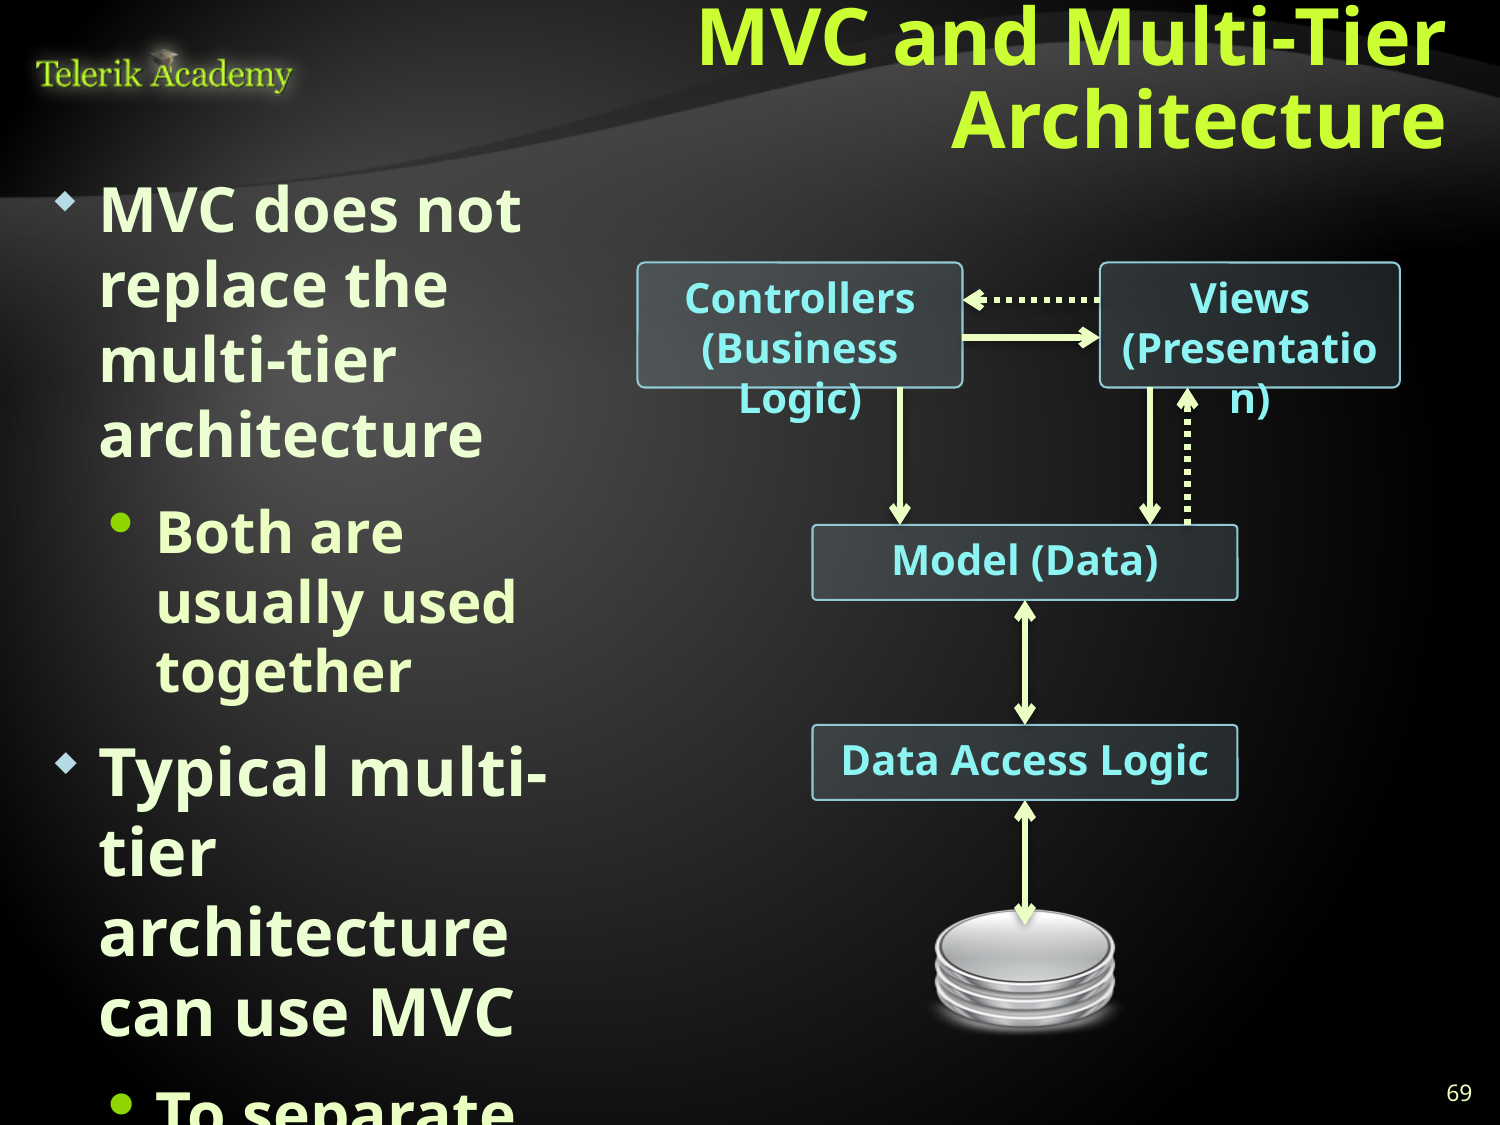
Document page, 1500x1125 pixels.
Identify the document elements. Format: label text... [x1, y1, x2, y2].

title MVC and Multi-Tier Architecture [300, 12, 1463, 150]
text_box Data Access Logic [812, 724, 1238, 800]
picture [0, 0, 1500, 1125]
text_box Model (Data) [812, 524, 1238, 600]
text_box Controllers (Business Logic) [637, 262, 963, 388]
slide_number 69 [1412, 1074, 1488, 1113]
list MVC does not replace the multi-tier architecture Both are usually used together Typical multi-tier architecture can use MVC To separate logic, data and presentation [37, 162, 600, 1088]
text_box Views (Presentation) [1099, 262, 1400, 388]
